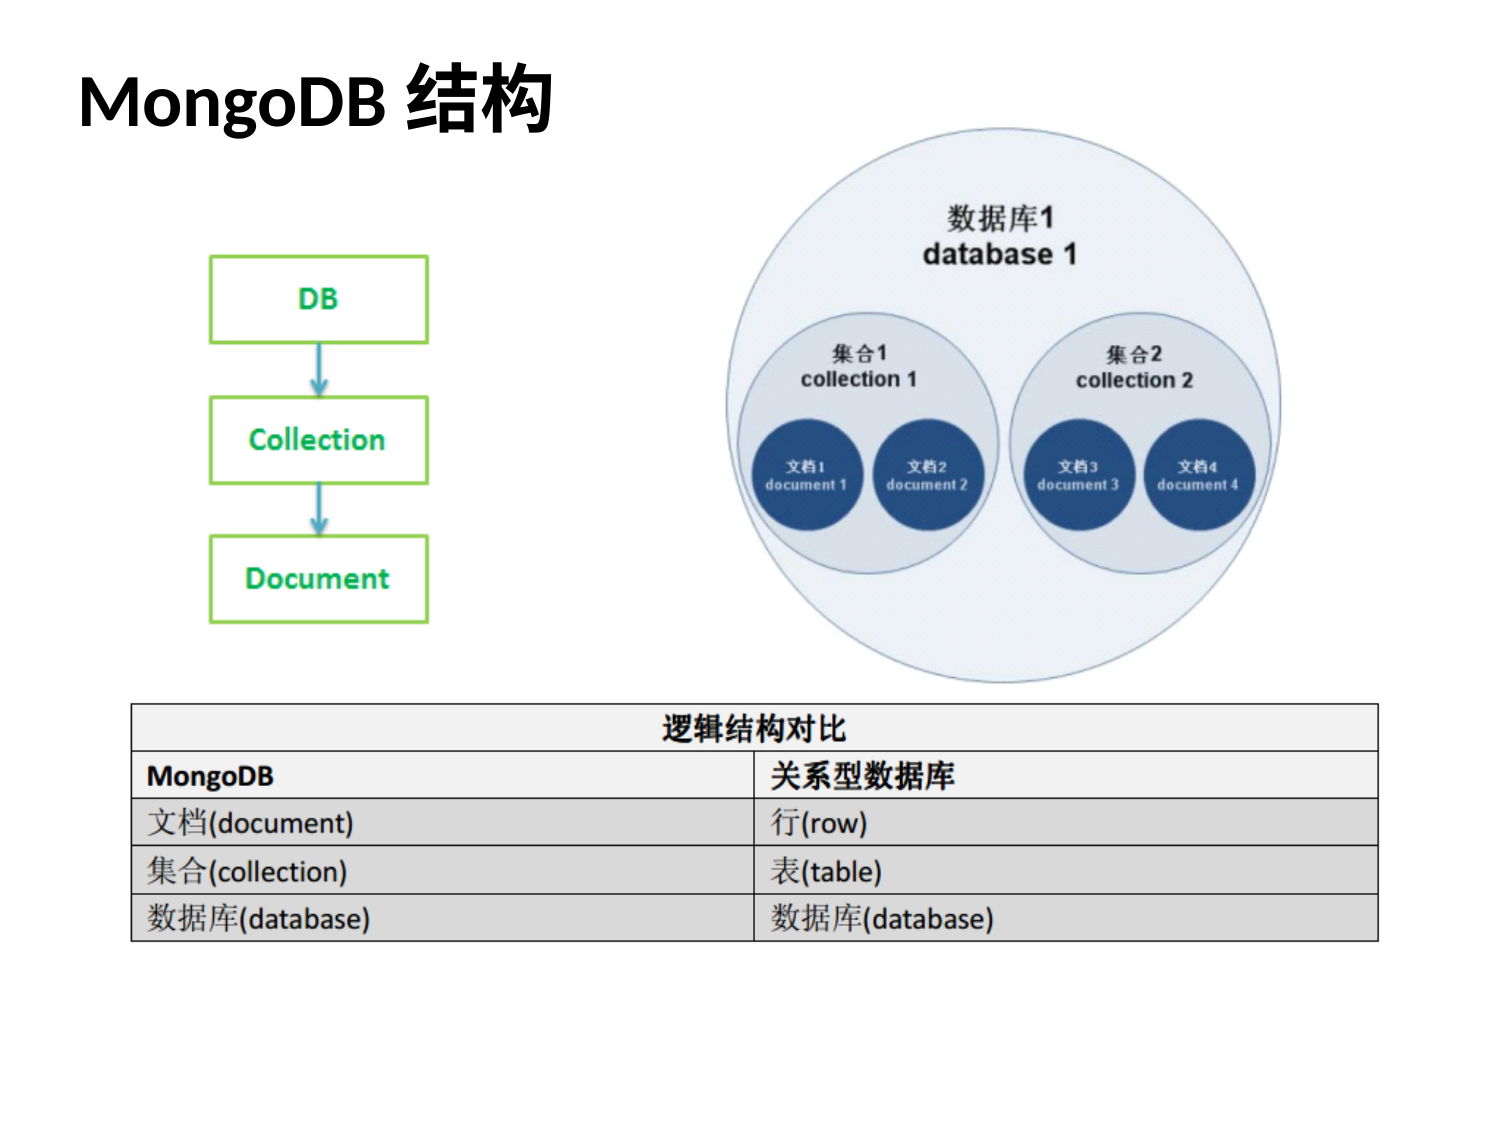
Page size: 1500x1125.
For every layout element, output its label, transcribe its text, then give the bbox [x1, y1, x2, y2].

picture [124, 699, 1385, 948]
text_box MongoDB结构 [62, 43, 800, 149]
picture [174, 212, 457, 647]
picture [699, 124, 1295, 688]
